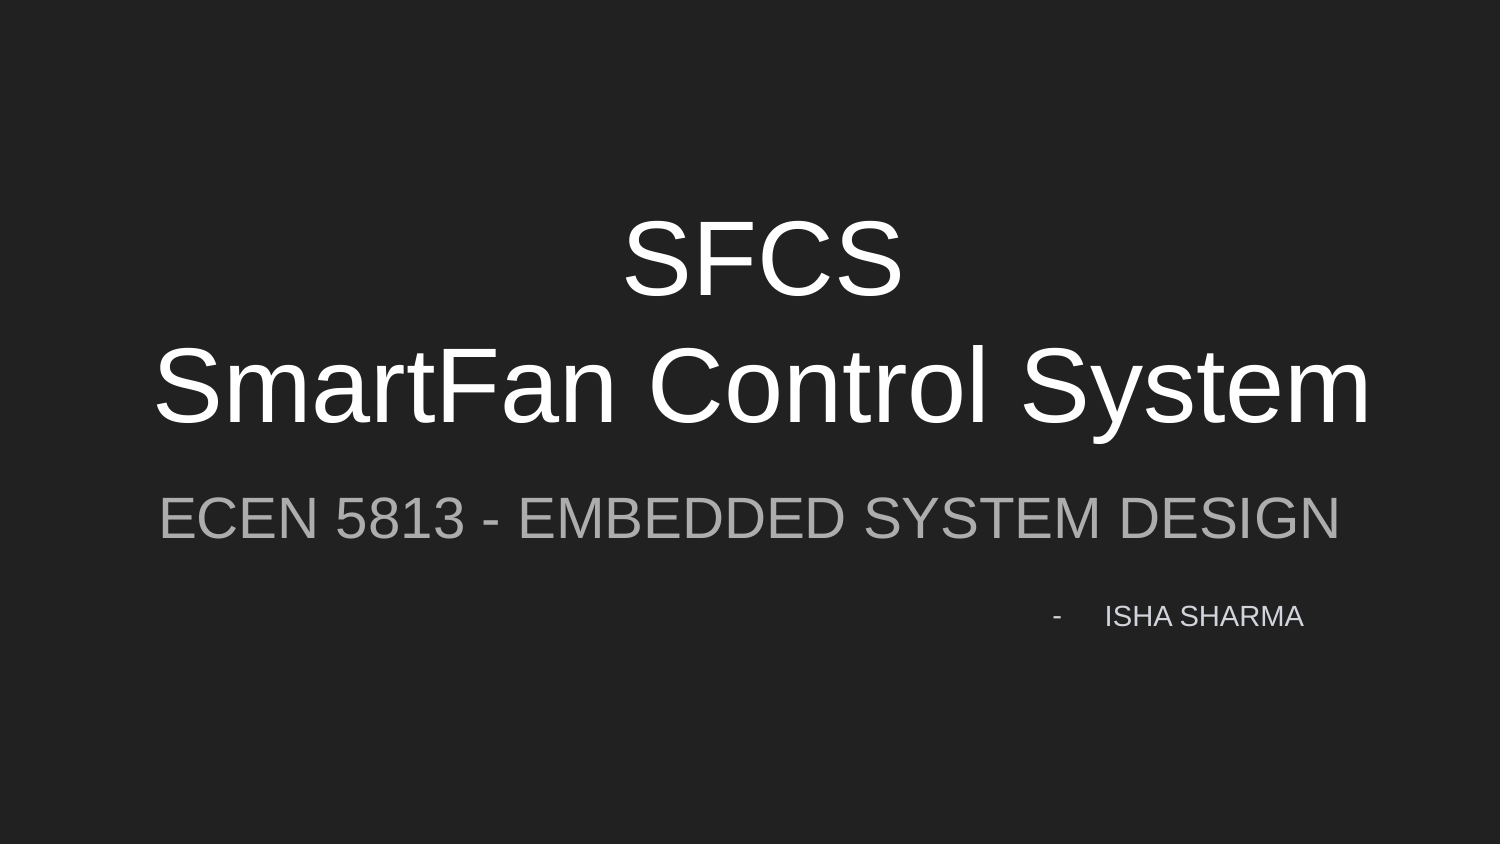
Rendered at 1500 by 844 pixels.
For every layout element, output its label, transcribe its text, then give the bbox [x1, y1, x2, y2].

subtitle ECEN 5813 - EMBEDDED SYSTEM DESIGN [51, 464, 1449, 595]
text_box ISHA SHARMA [1014, 582, 1343, 648]
title SFCS SmartFan Control System [51, 122, 1476, 459]
